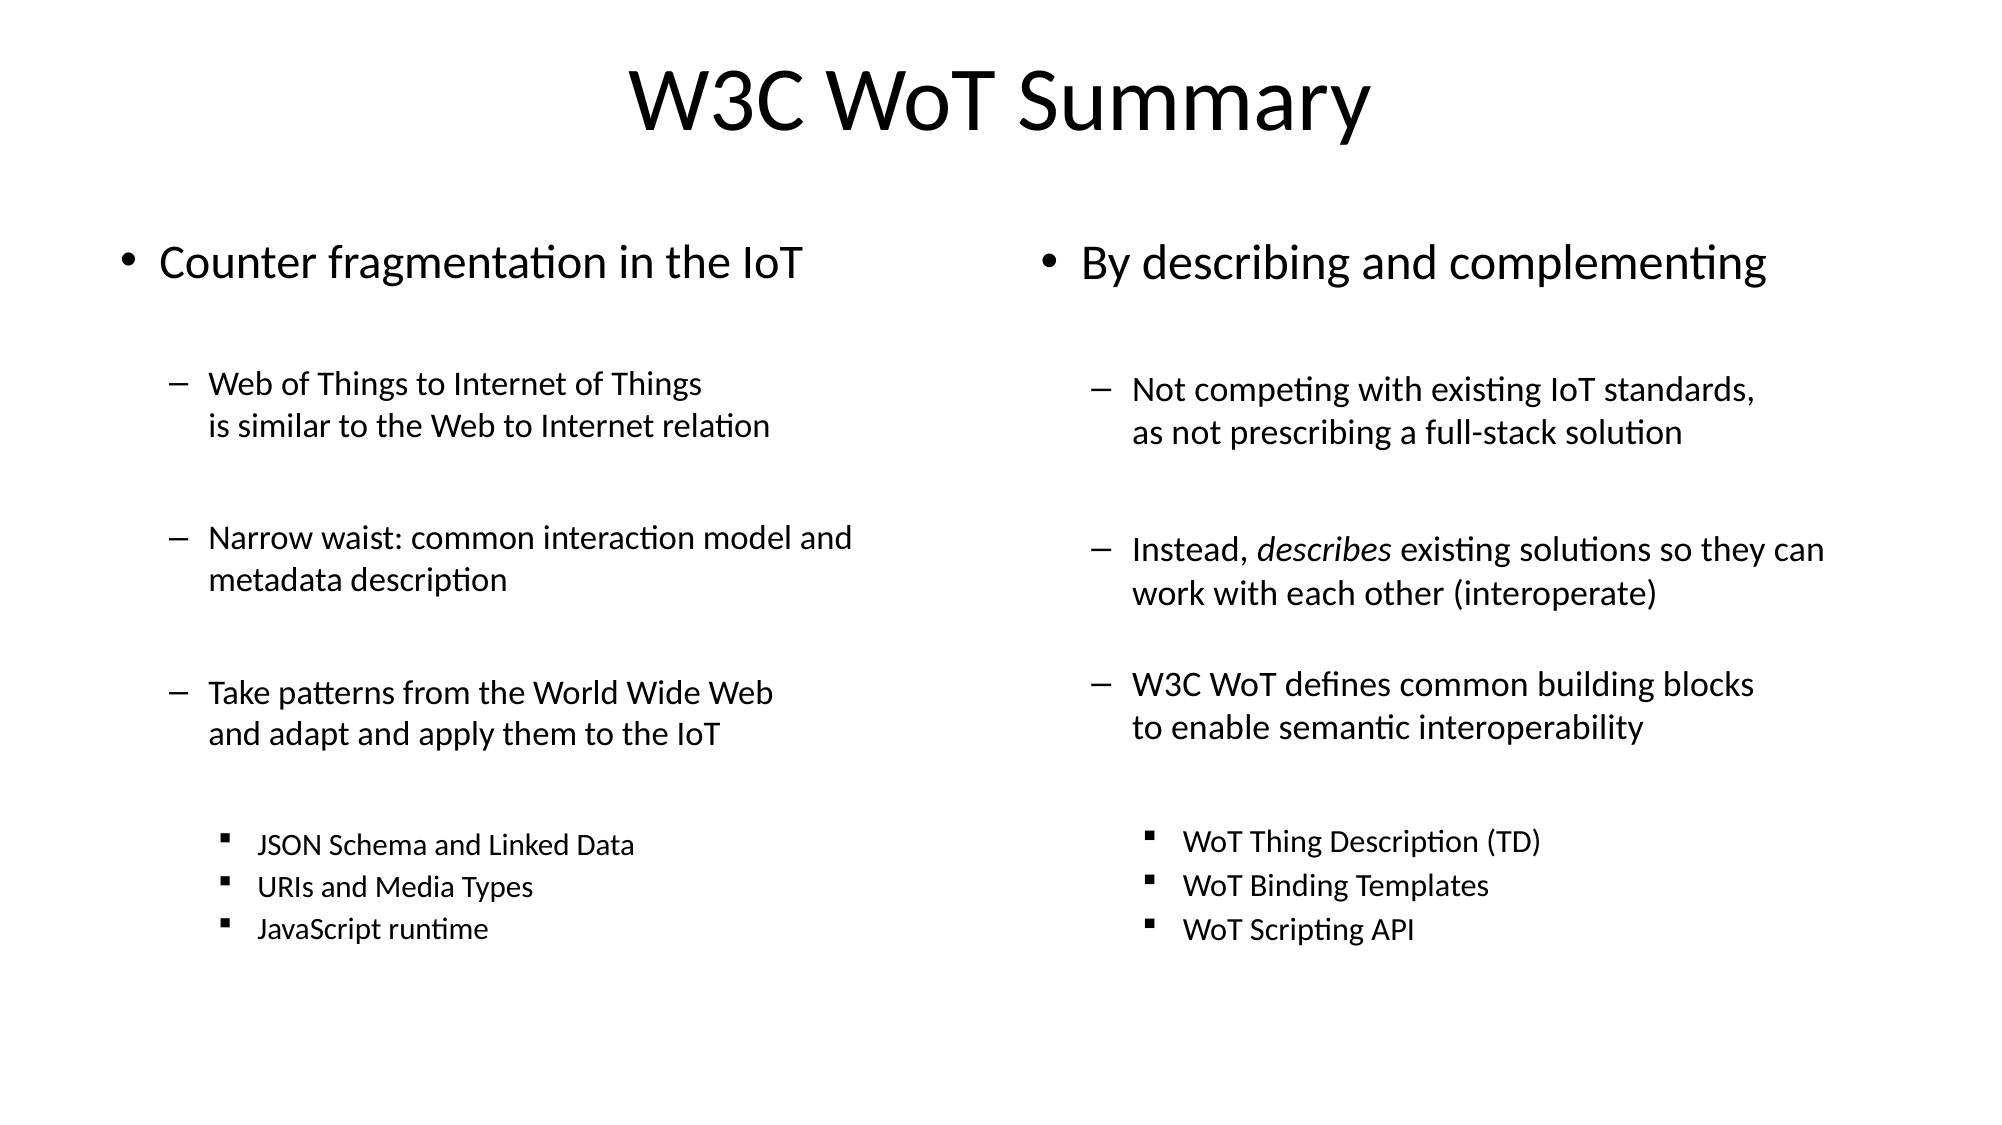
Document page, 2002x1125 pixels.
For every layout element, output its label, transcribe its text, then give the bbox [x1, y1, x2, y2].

list By describing and complementing Not competing with existing IoT standards, as not prescribing a full-stack solution Instead, describes existing solutions so they can work with each other (interoperate) W3C WoT defines common building blocks to enable semantic interoperability WoT Thing Description (TD) WoT Binding Templates WoT Scripting API [1020, 219, 1926, 963]
title W3C WoT Summary [0, 0, 2001, 188]
list Counter fragmentation in the IoT Web of Things to Internet of Things is similar to the Web to Internet relation Narrow waist: common interaction model and metadata description Take patterns from the World Wide Web and adapt and apply them to the IoT JSON Schema and Linked Data URIs and Media Types JavaScript runtime [100, 219, 984, 963]
